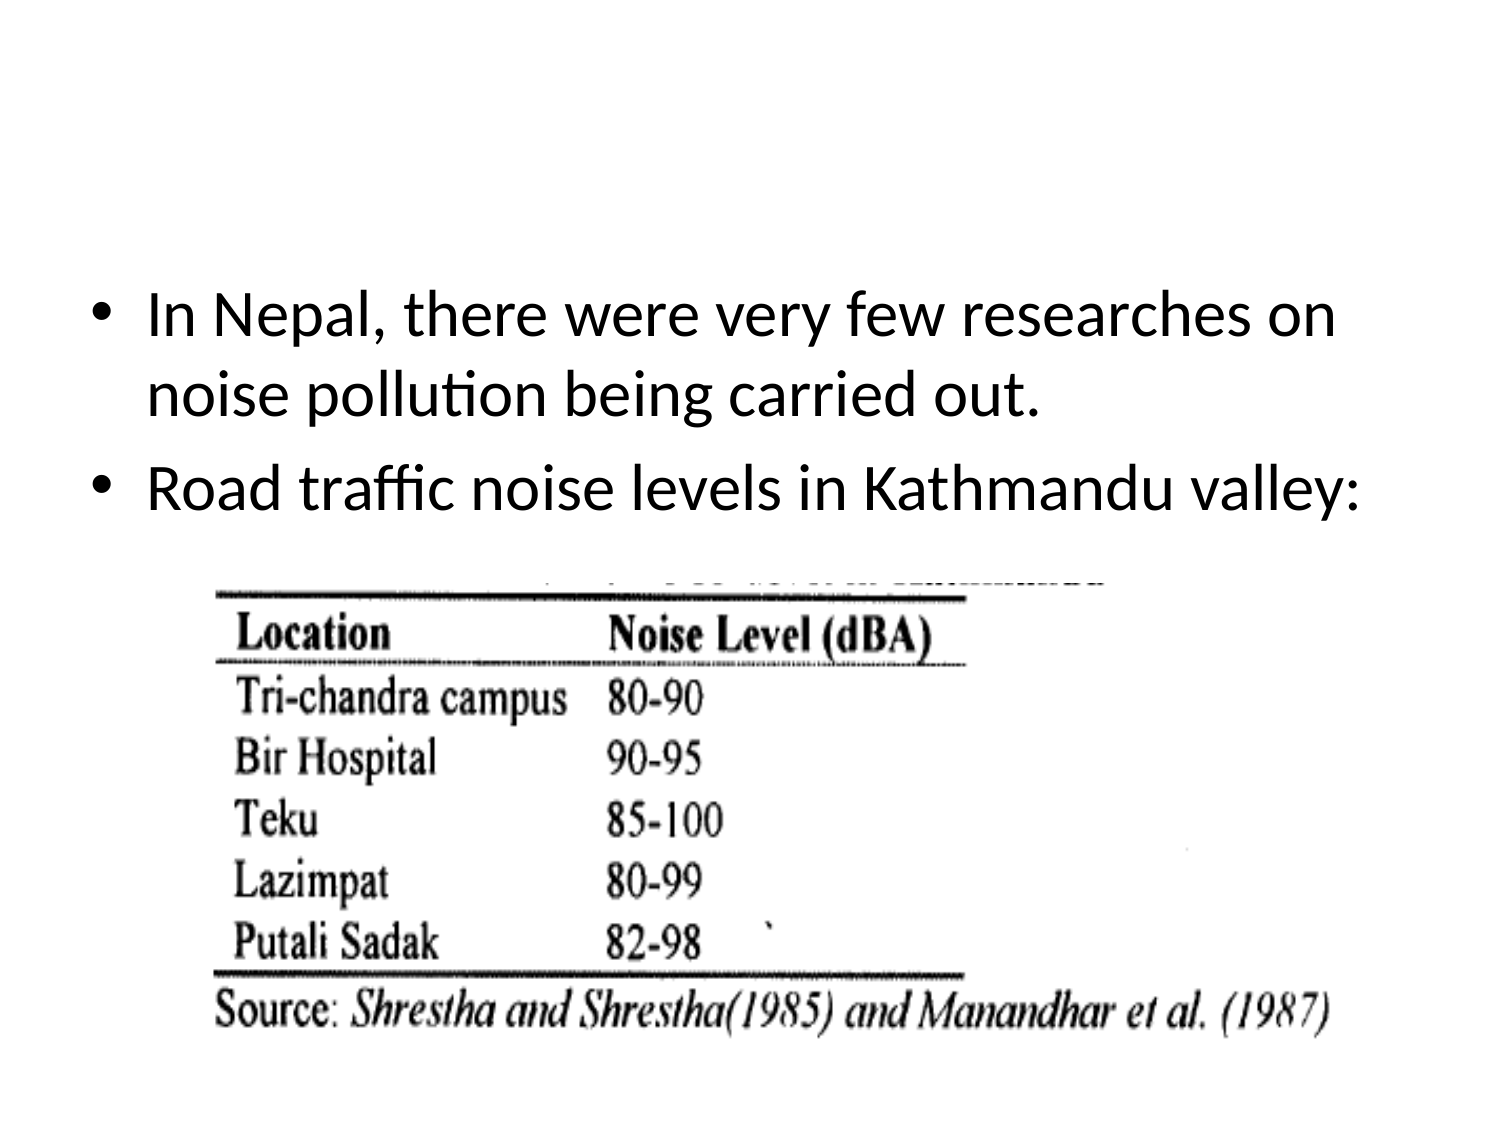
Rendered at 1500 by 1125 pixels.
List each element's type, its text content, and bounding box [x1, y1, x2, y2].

list In Nepal, there were very few researches on noise pollution being carried out. Road traffic noise levels in Kathmandu valley: [75, 262, 1425, 1005]
picture [212, 582, 1338, 1063]
